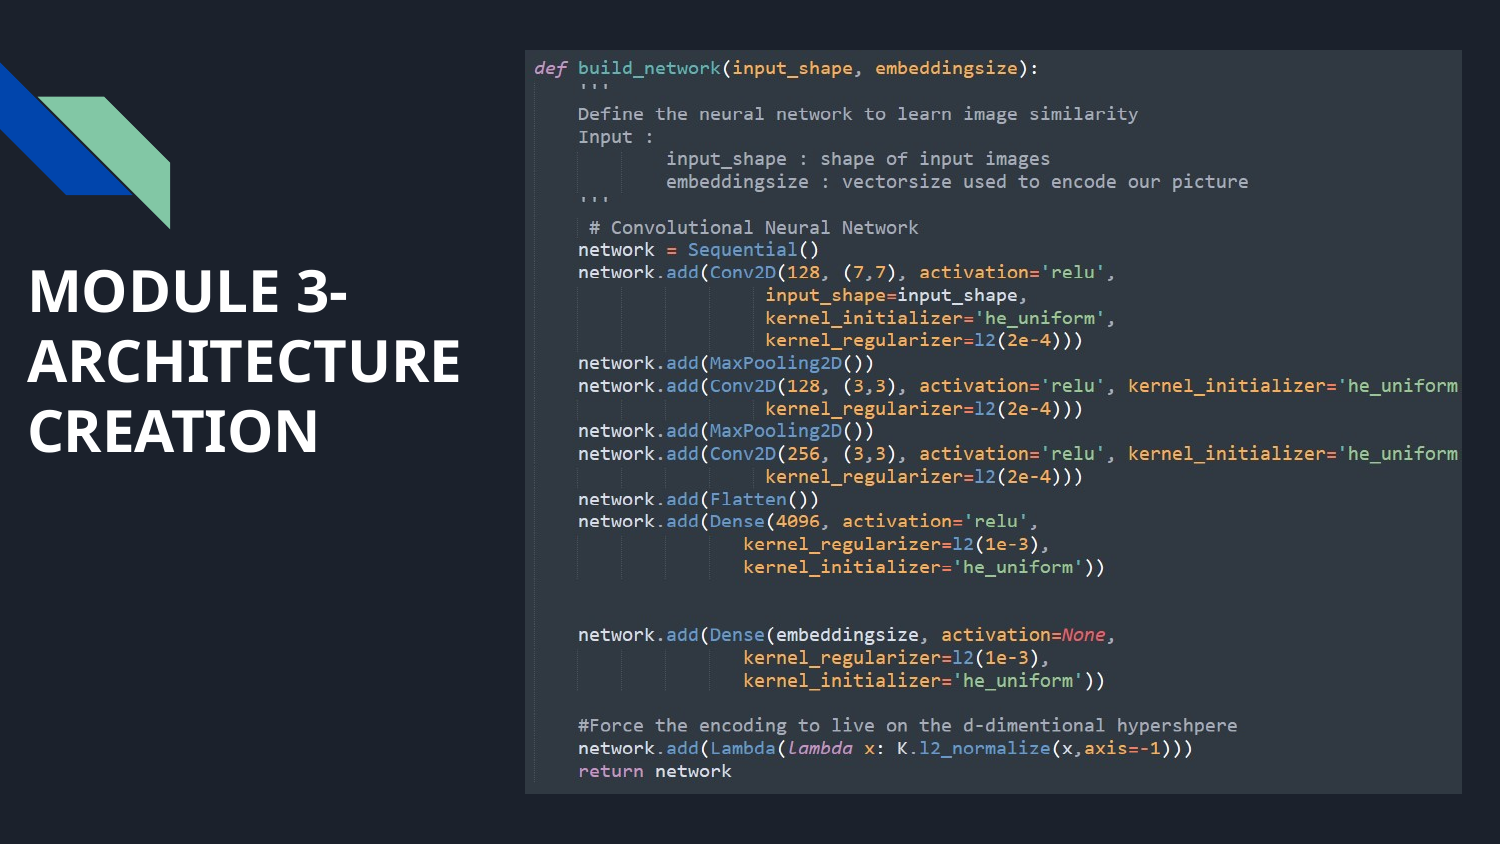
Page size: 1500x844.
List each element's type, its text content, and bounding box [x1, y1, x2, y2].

picture [524, 49, 1462, 794]
title MODULE 3-ARCHITECTURE CREATION [12, 238, 519, 495]
